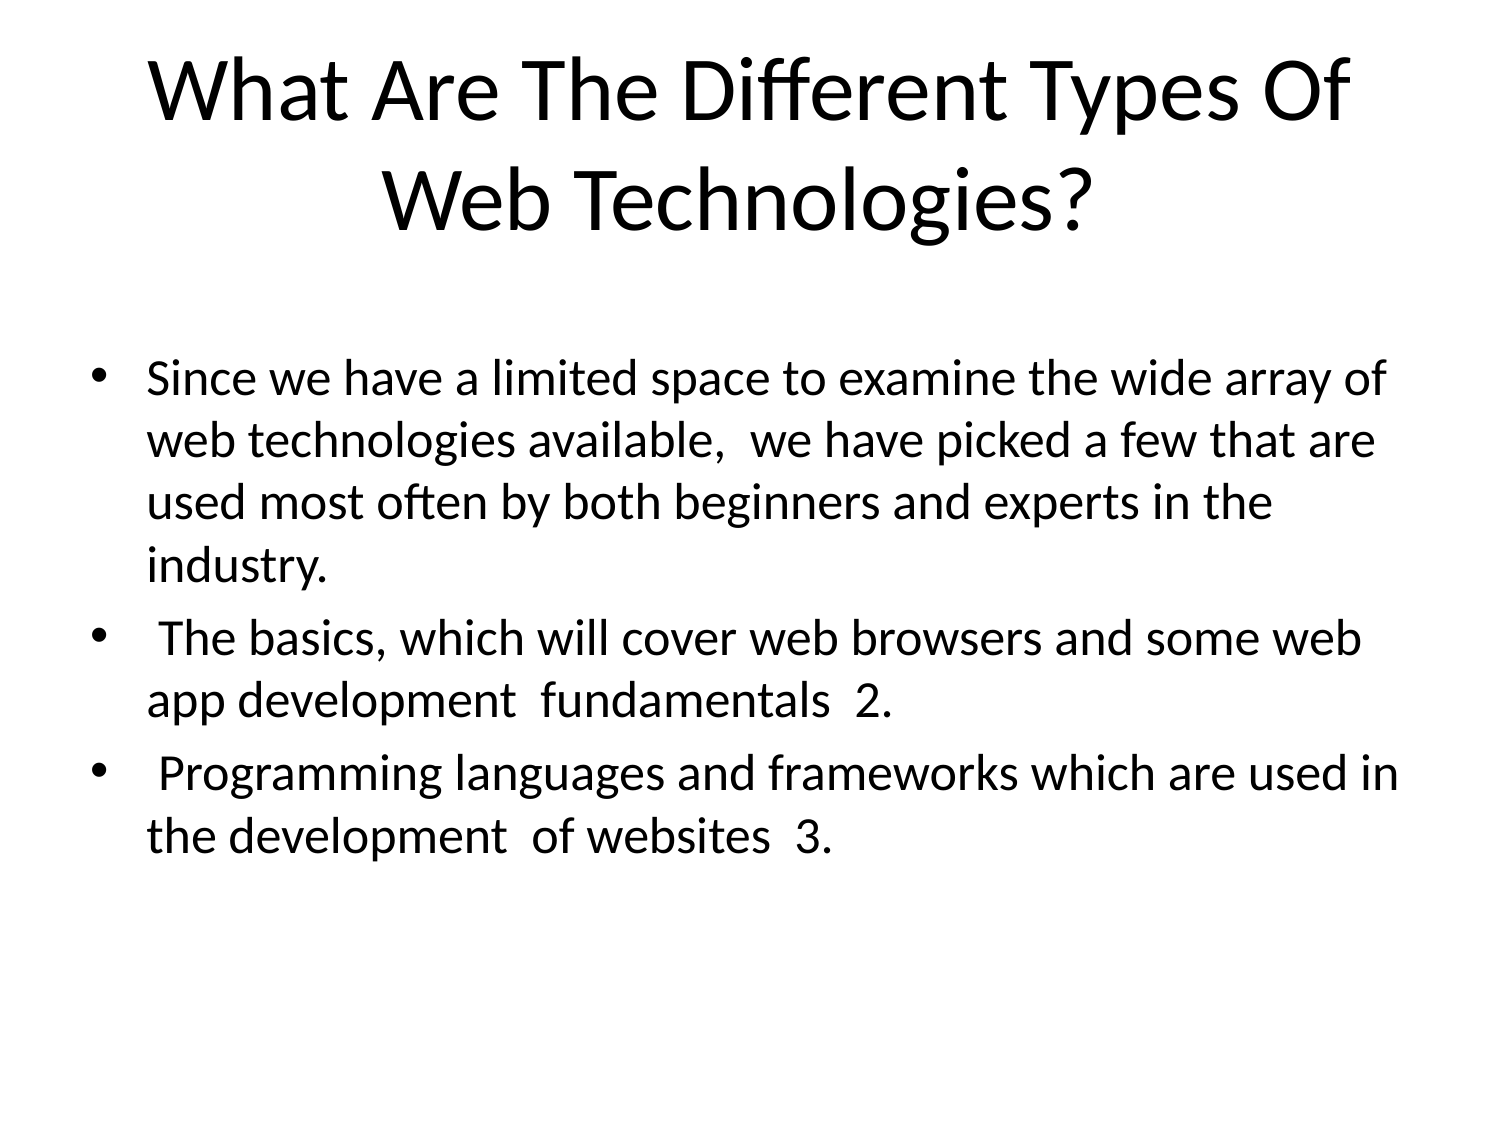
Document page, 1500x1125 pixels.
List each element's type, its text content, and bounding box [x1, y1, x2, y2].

list Since we have a limited space to examine the wide array of web technologies available, we have picked a few that are used most often by both beginners and experts in the industry. The basics, which will cover web browsers and some web app development fundamentals 2. Programming languages and frameworks which are used in the development of websites 3. [75, 262, 1425, 1005]
title What Are The Different Types Of Web Technologies? [75, 45, 1425, 233]
